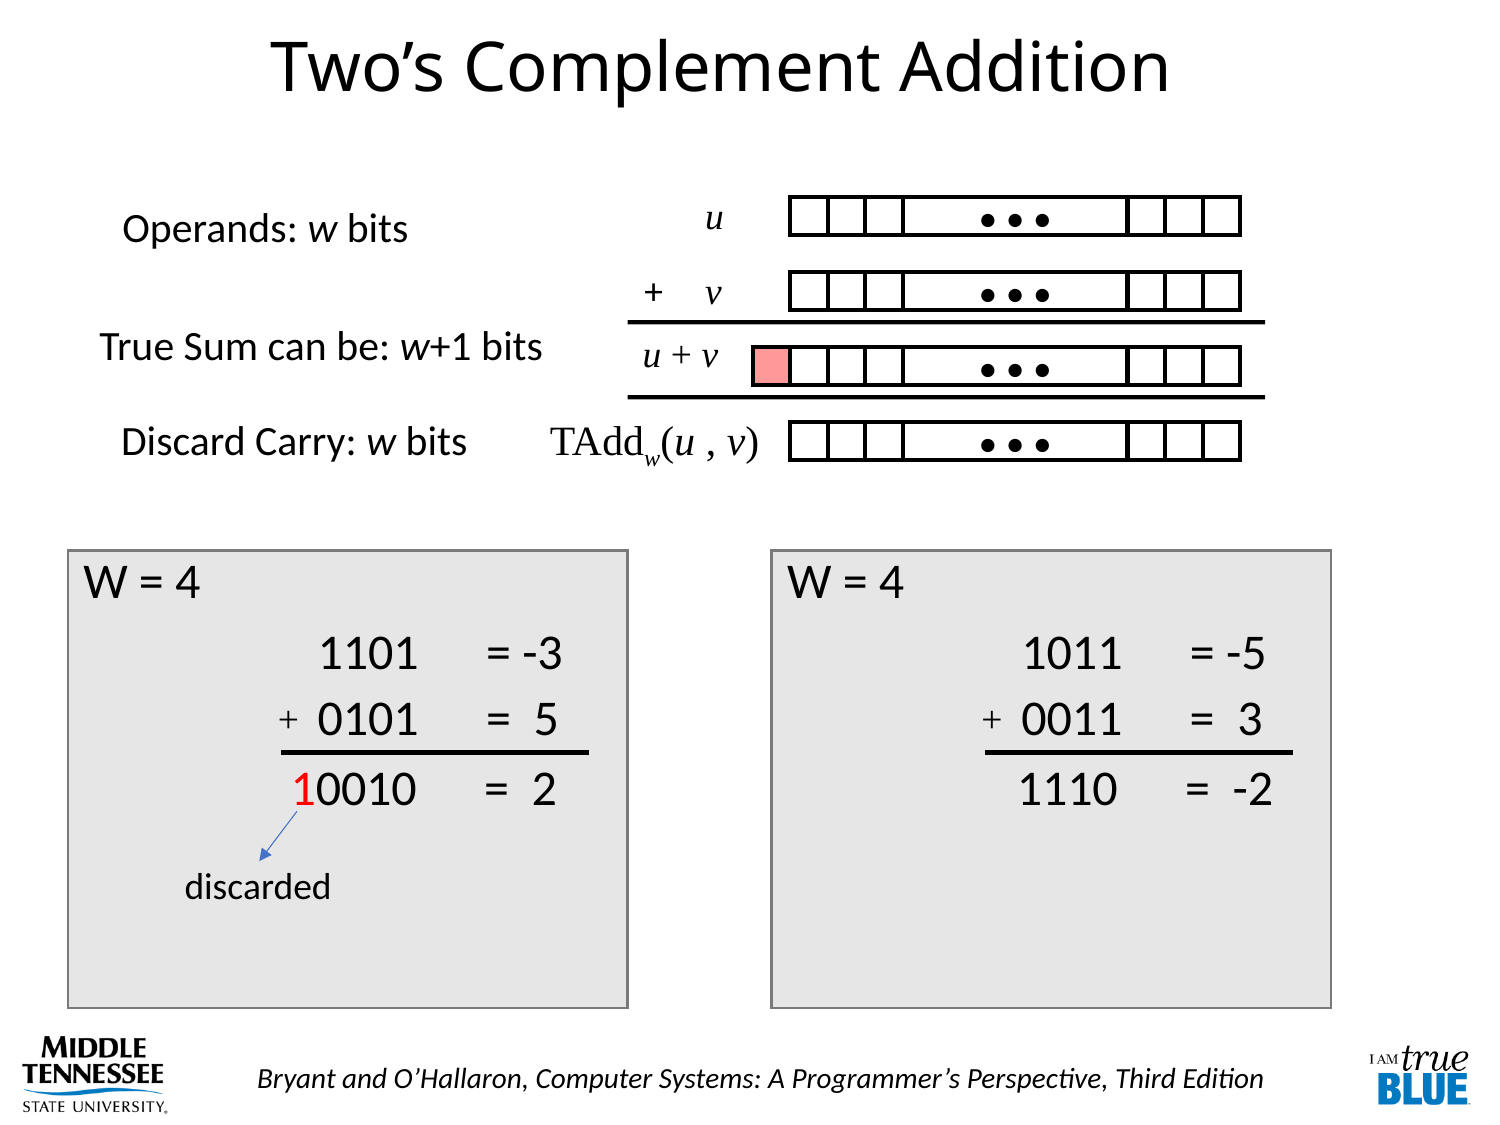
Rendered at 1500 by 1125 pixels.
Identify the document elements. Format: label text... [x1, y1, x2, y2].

text_box W = 4 [772, 540, 920, 616]
text_box discarded [169, 854, 347, 915]
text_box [790, 422, 1241, 460]
text_box [770, 549, 1332, 1009]
text_box v [690, 259, 737, 320]
text_box 1110 = -2 [979, 748, 1310, 824]
text_box TAddw(u , v) [534, 406, 775, 479]
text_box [790, 197, 1241, 235]
text_box 1011 = -5 [1006, 611, 1282, 687]
text_box Discard Carry: w bits [106, 406, 534, 472]
picture [8, 1027, 174, 1122]
text_box 1101 = -3 [303, 611, 578, 687]
title Two’s Complement Addition [108, 24, 1335, 116]
text_box Operands: w bits [107, 193, 424, 259]
text_box [67, 549, 629, 1009]
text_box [790, 272, 1241, 310]
text_box 0011 = 3 [1006, 677, 1278, 748]
text_box 0101 = 5 [302, 677, 574, 748]
text_box True Sum can be: w+1 bits [84, 310, 559, 376]
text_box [259, 811, 298, 862]
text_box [752, 347, 1241, 385]
text_box u + v [627, 322, 733, 382]
text_box 10010 = 2 [275, 748, 579, 824]
text_box + [966, 688, 1018, 748]
text_box u [690, 184, 739, 245]
text_box W = 4 [68, 540, 216, 616]
picture [1360, 1034, 1485, 1115]
text_box + [263, 688, 315, 748]
text_box + [629, 259, 679, 320]
